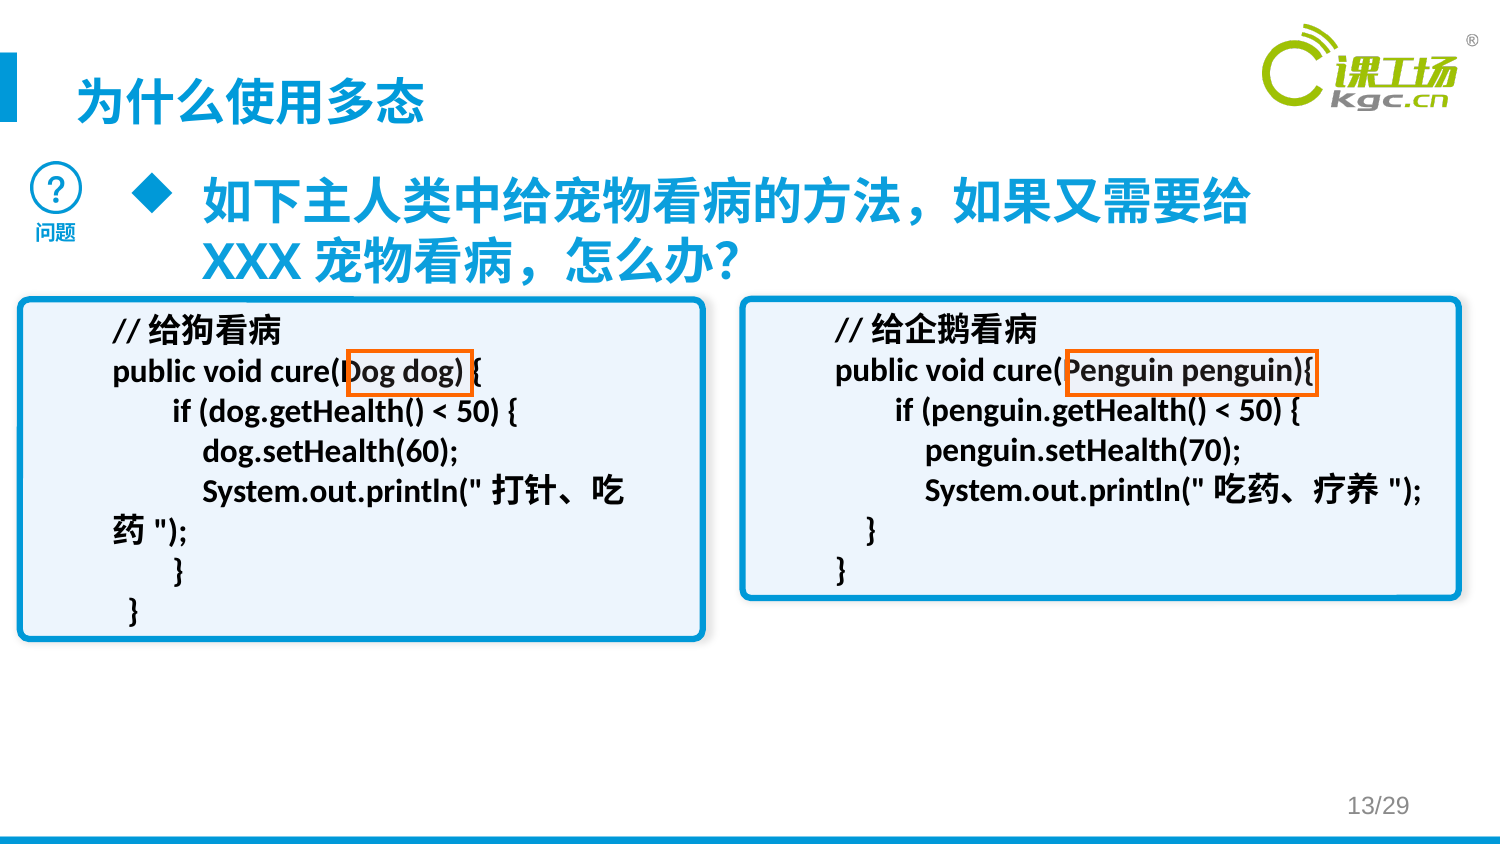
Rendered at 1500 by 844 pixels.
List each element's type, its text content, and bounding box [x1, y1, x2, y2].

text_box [19, 161, 92, 253]
slide_number 13/29 [1074, 782, 1425, 828]
text_box [348, 351, 473, 395]
text_box //给企鹅看病 public void cure(Penguin penguin){ if (penguin.getHealth() < 50) { penguin.setHealth(70); System.out.println("吃药、疗养"); } } [742, 298, 1459, 598]
text_box 如下主人类中给宠物看病的方法，如果又需要给XXX宠物看病，怎么办？ [112, 175, 1330, 367]
text_box [1067, 351, 1317, 395]
picture [0, 0, 1500, 836]
text_box //给狗看病 public void cure(Dog dog) { if (dog.getHealth() < 50) { dog.setHealth(60); System.out.println("打针、吃药"); } } [19, 299, 703, 639]
text_box 为什么使用多态 [74, 33, 1425, 175]
